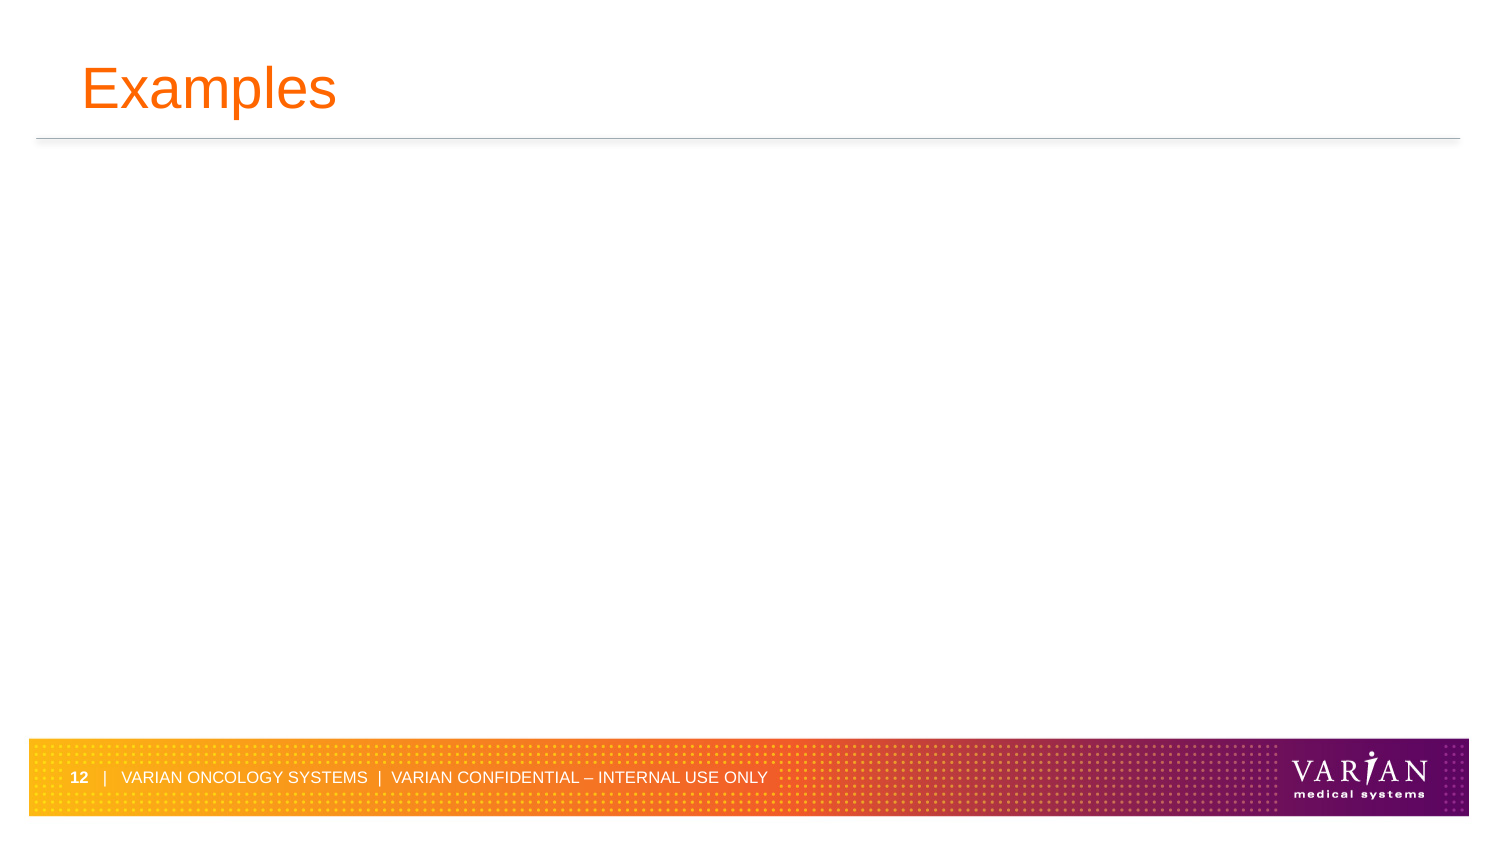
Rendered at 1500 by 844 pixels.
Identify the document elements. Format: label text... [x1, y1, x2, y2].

title Examples [66, 14, 1437, 156]
picture [0, 0, 1498, 844]
